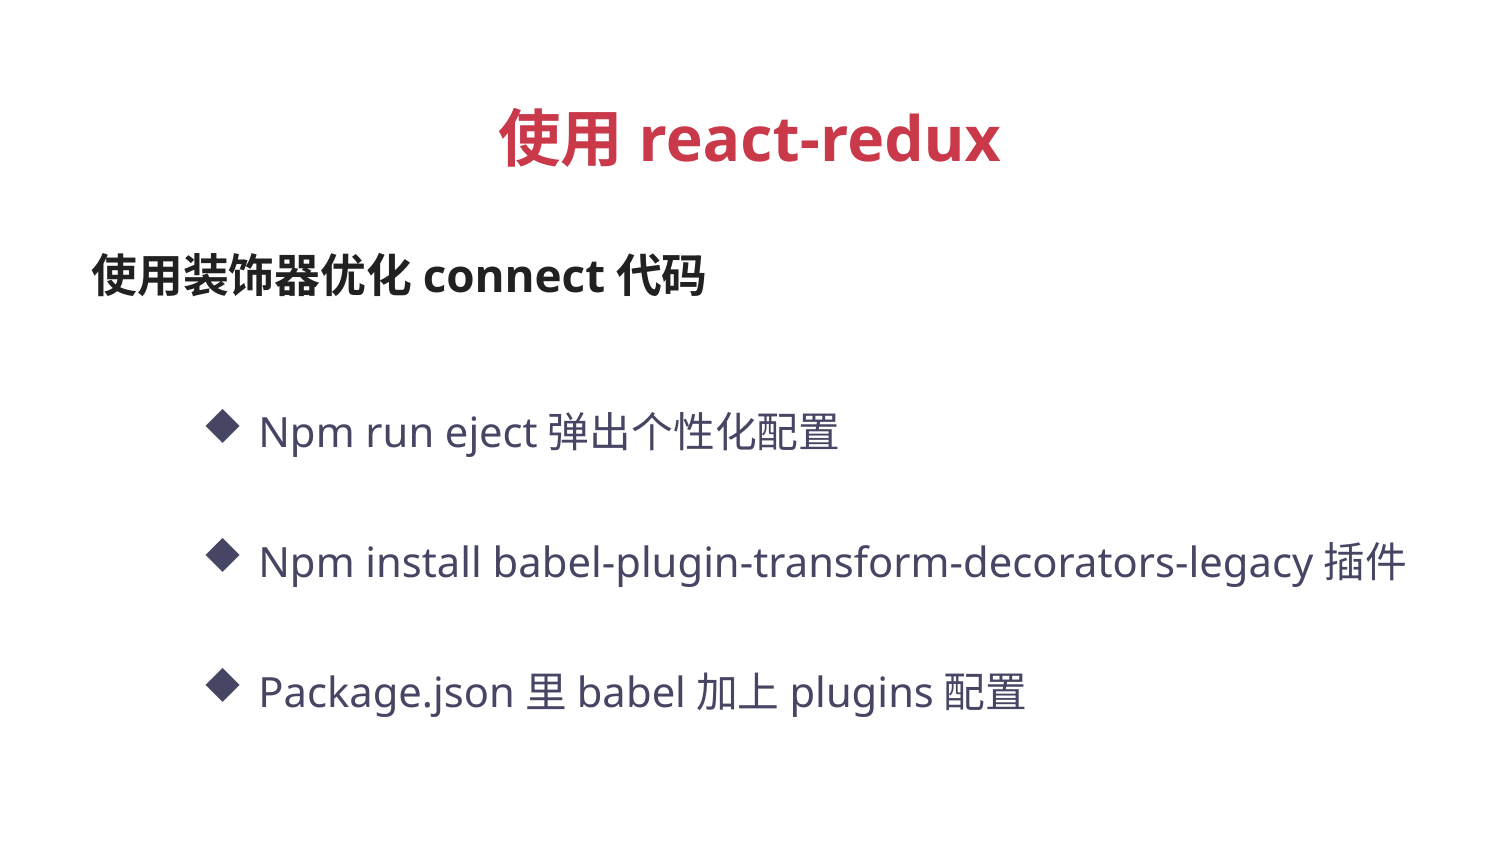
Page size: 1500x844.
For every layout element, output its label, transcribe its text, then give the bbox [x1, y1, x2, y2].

text_box 使用react-redux [0, 91, 1500, 182]
list 使用装饰器优化connect代码 [76, 232, 1427, 317]
text_box Package.json里babel加上plugins配置 [112, 658, 1500, 724]
text_box Npm install babel-plugin-transform-decorators-legacy插件 [112, 528, 1500, 594]
text_box Npm run eject弹出个性化配置 [112, 398, 1500, 464]
